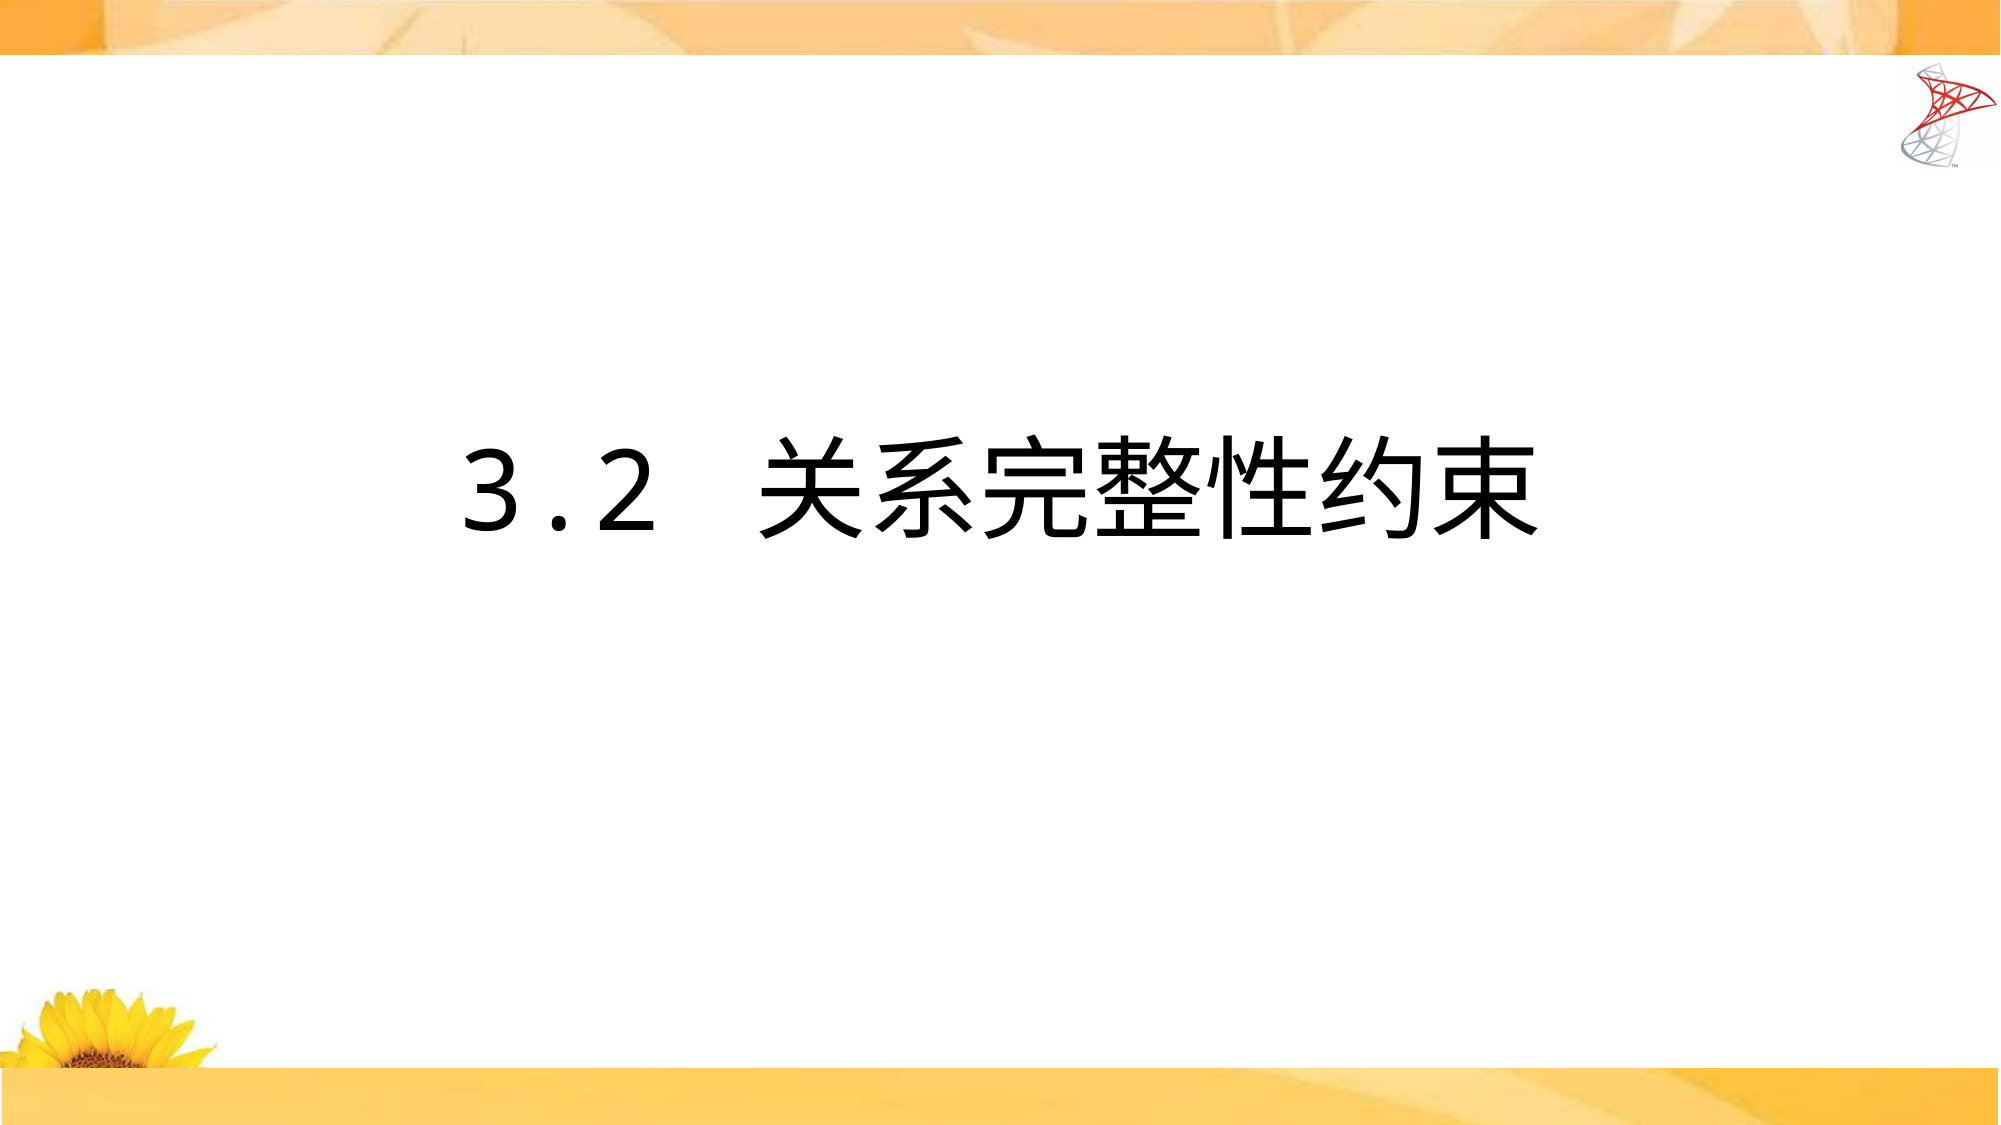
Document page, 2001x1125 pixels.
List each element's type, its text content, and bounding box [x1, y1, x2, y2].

title 3.2 关系完整性约束 [249, 395, 1750, 563]
picture [1901, 62, 1997, 169]
picture [0, 989, 1998, 1125]
picture [0, 0, 2001, 55]
